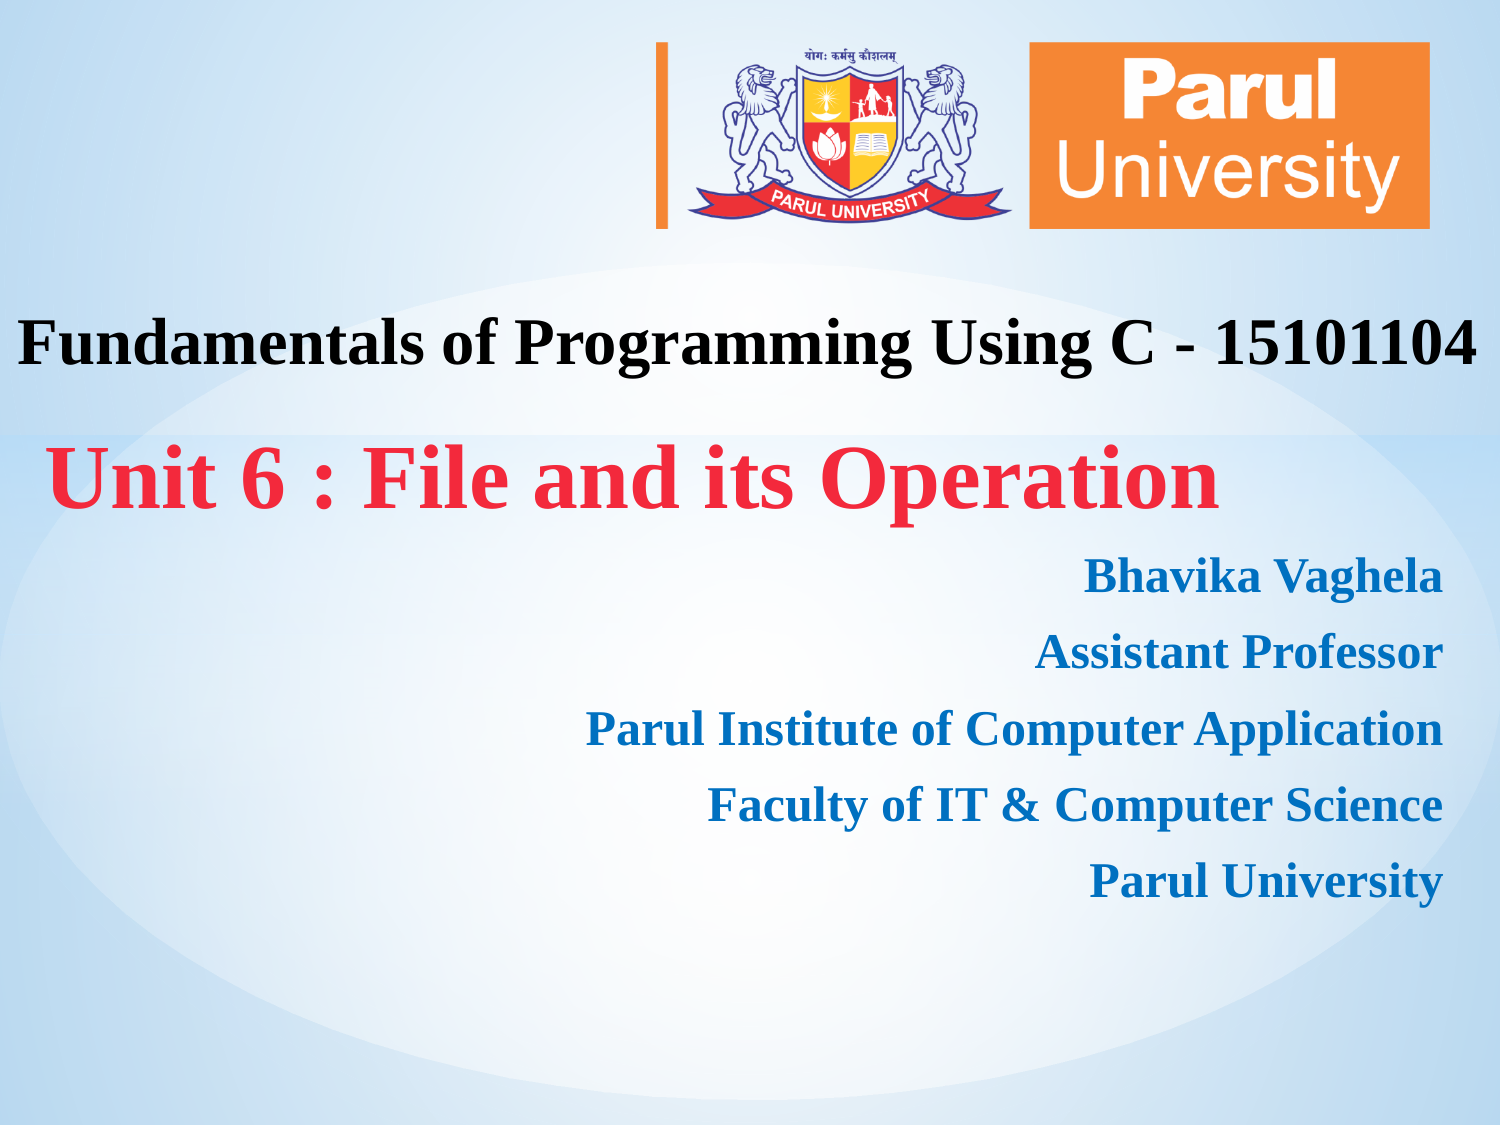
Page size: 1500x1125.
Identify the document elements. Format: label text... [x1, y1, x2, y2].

picture [655, 42, 1430, 229]
text_box Fundamentals of Programming Using C - 15101104 [3, 290, 1495, 386]
subtitle Unit 6 : File and its Operation Bhavika Vaghela Assistant Professor Parul Institute of Computer Application Faculty of IT & Computer Science Parul University [29, 408, 1459, 976]
